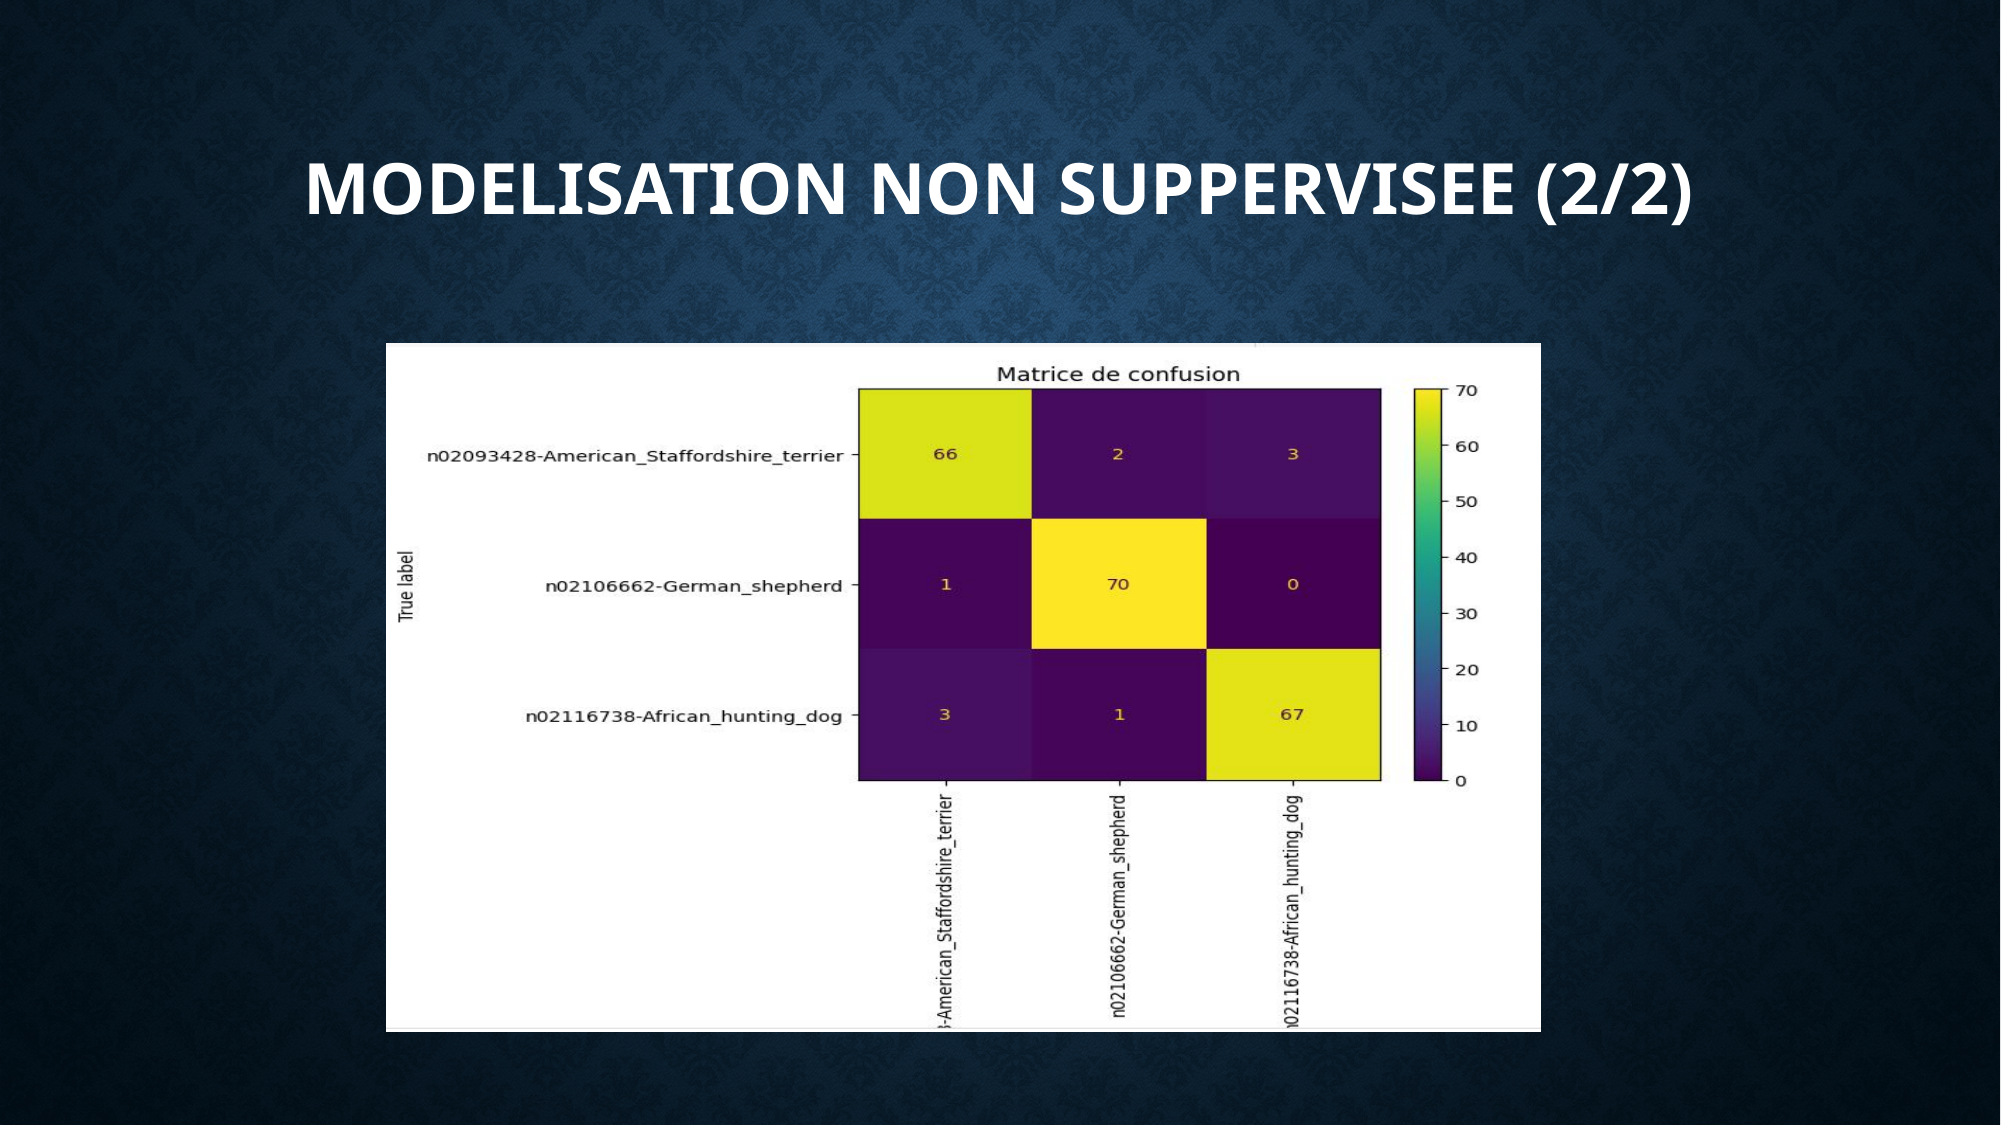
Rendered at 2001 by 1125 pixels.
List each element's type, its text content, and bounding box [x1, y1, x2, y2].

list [385, 343, 1541, 1033]
title MODELISATION NON SUPPERVISEE (2/2) [149, 99, 1849, 283]
